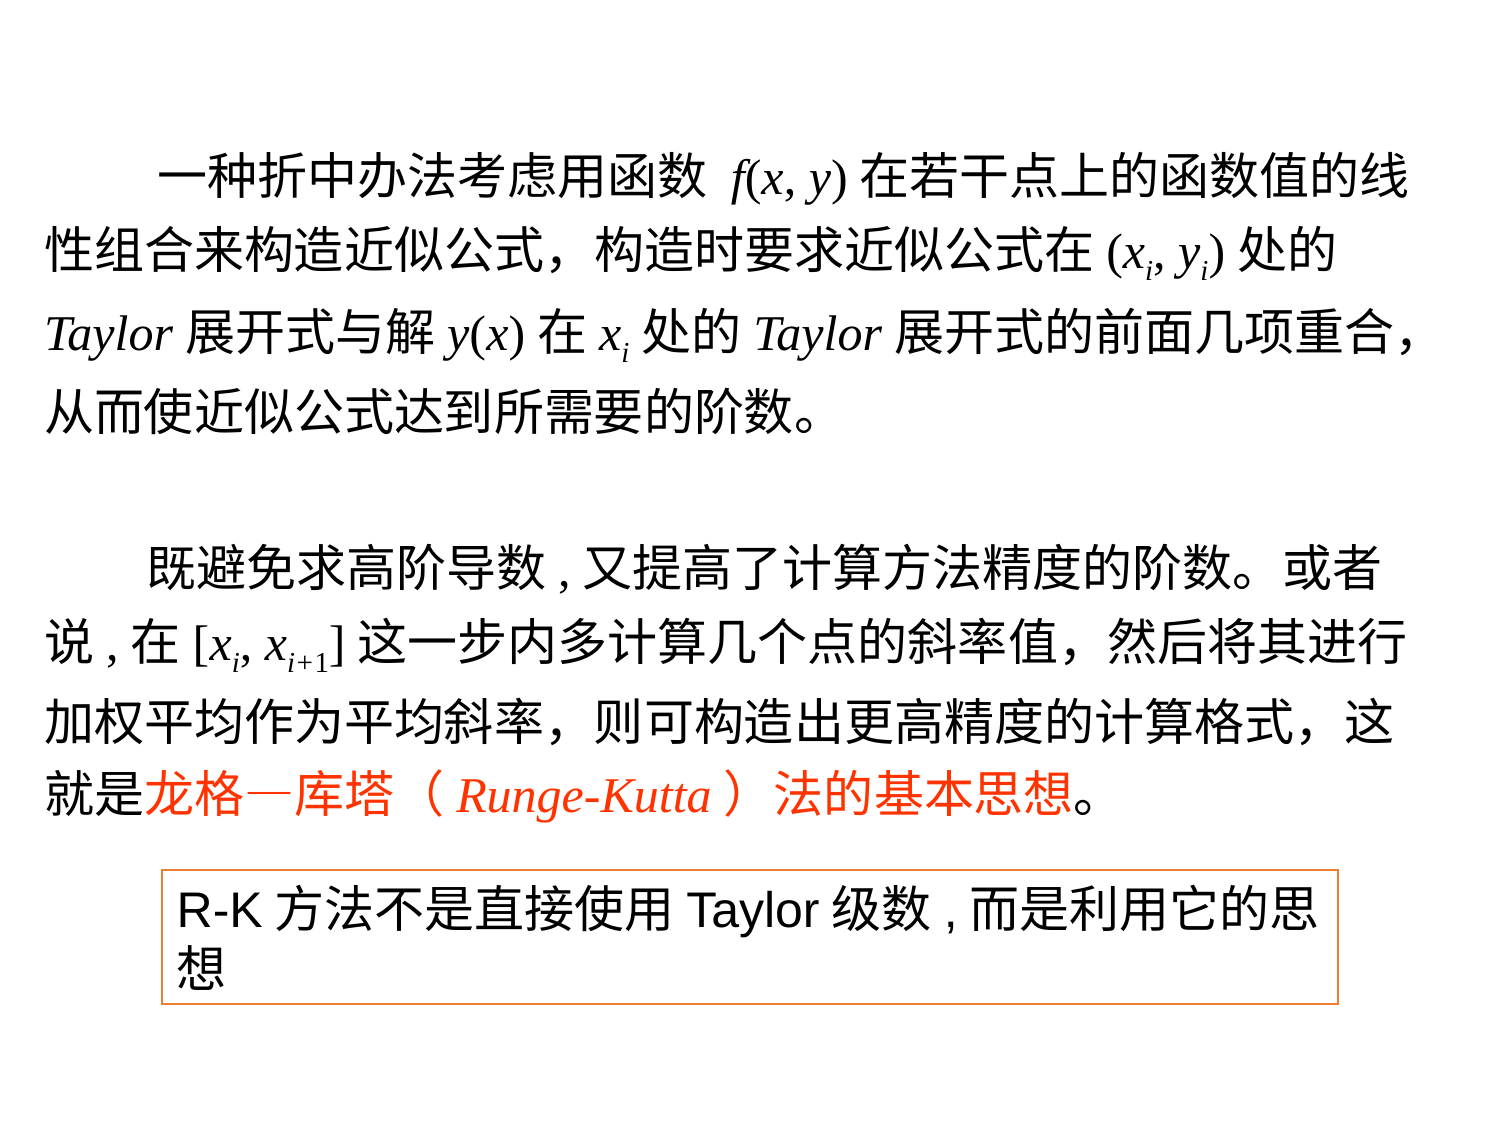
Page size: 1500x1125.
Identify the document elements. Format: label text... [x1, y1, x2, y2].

text_box 一种折中办法考虑用函数 f(x, y)在若干点上的函数值的线性组合来构造近似公式，构造时要求近似公式在(xi, yi)处的Taylor展开式与解y(x)在xi处的Taylor展开式的前面几项重合，从而使近似公式达到所需要的阶数。 既避免求高阶导数,又提高了计算方法精度的阶数。或者说,在[xi, xi+1]这一步内多计算几个点的斜率值，然后将其进行加权平均作为平均斜率，则可构造出更高精度的计算格式，这就是龙格—库塔（Runge-Kutta）法的基本思想。 [29, 125, 1436, 830]
text_box R-K方法不是直接使用Taylor级数,而是利用它的思想 [161, 869, 1339, 1005]
